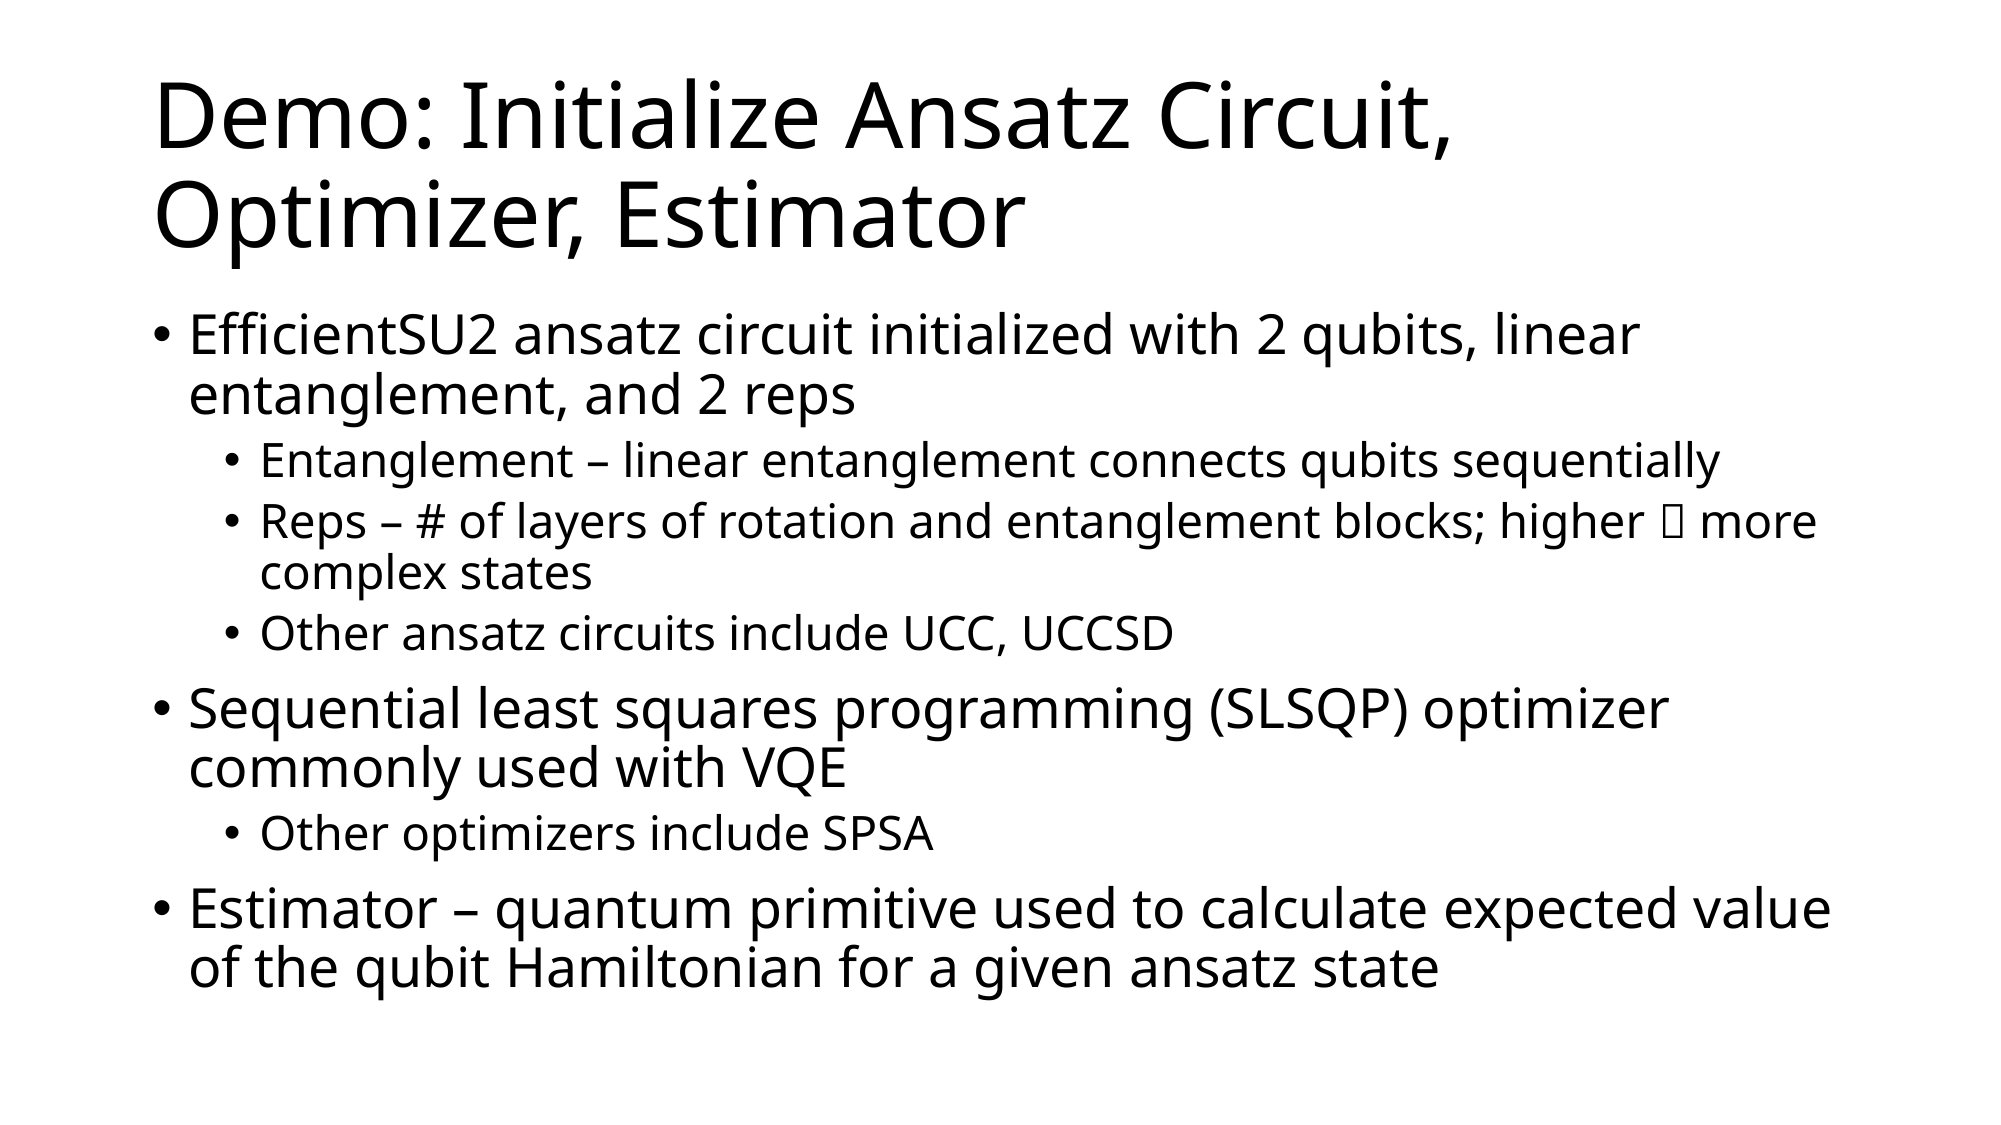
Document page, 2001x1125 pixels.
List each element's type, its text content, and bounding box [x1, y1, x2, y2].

list EfficientSU2 ansatz circuit initialized with 2 qubits, linear entanglement, and 2 reps Entanglement – linear entanglement connects qubits sequentially Reps – # of layers of rotation and entanglement blocks; higher  more complex states Other ansatz circuits include UCC, UCCSD Sequential least squares programming (SLSQP) optimizer commonly used with VQE Other optimizers include SPSA Estimator – quantum primitive used to calculate expected value of the qubit Hamiltonian for a given ansatz state [137, 299, 1863, 1014]
title Demo: Initialize Ansatz Circuit, Optimizer, Estimator [137, 59, 1863, 278]
